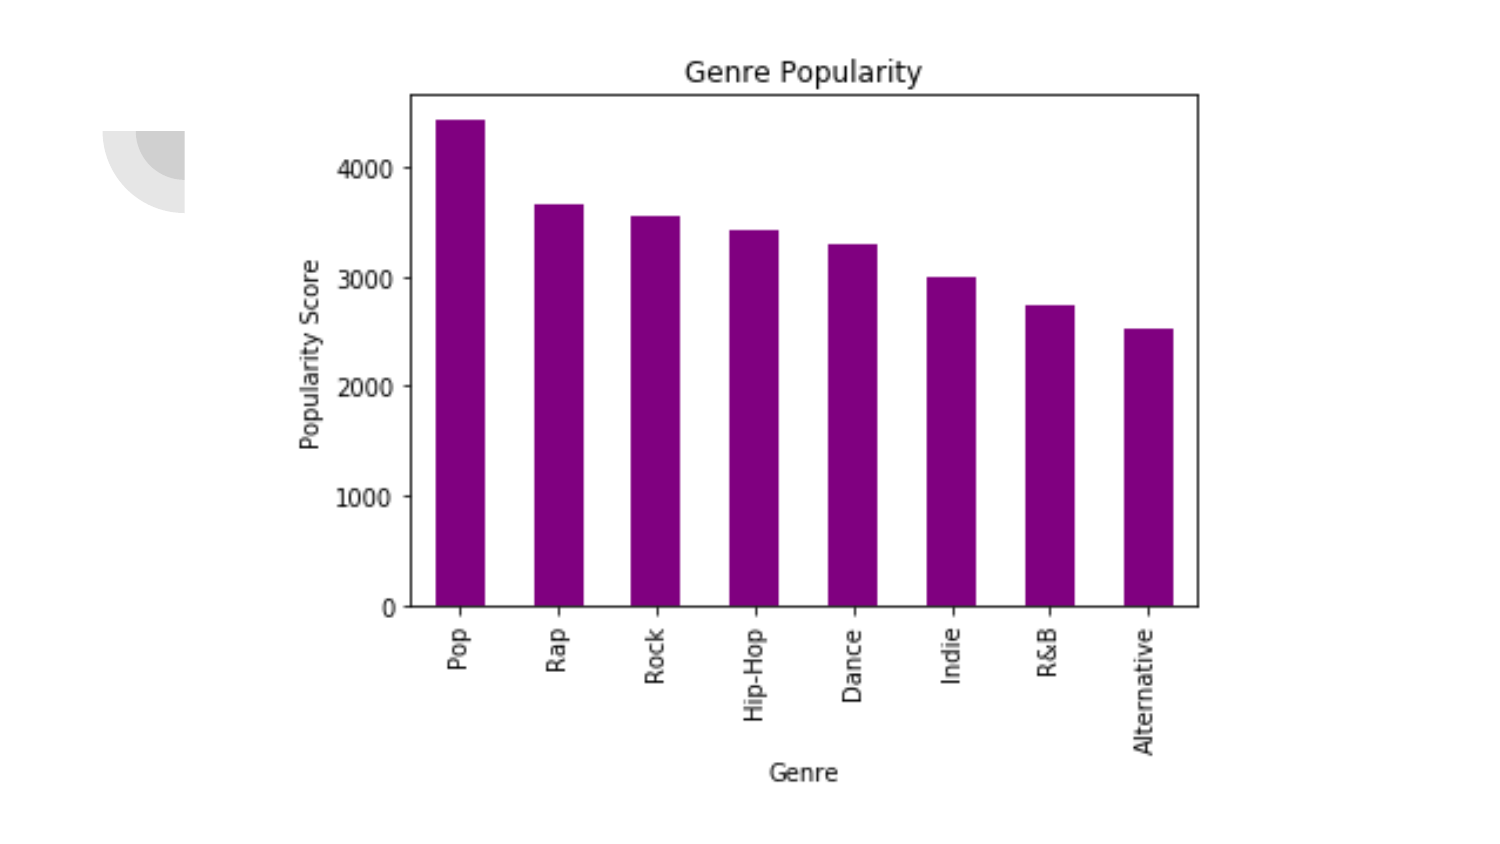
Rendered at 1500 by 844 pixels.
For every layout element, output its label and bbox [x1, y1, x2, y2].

picture [286, 42, 1214, 801]
